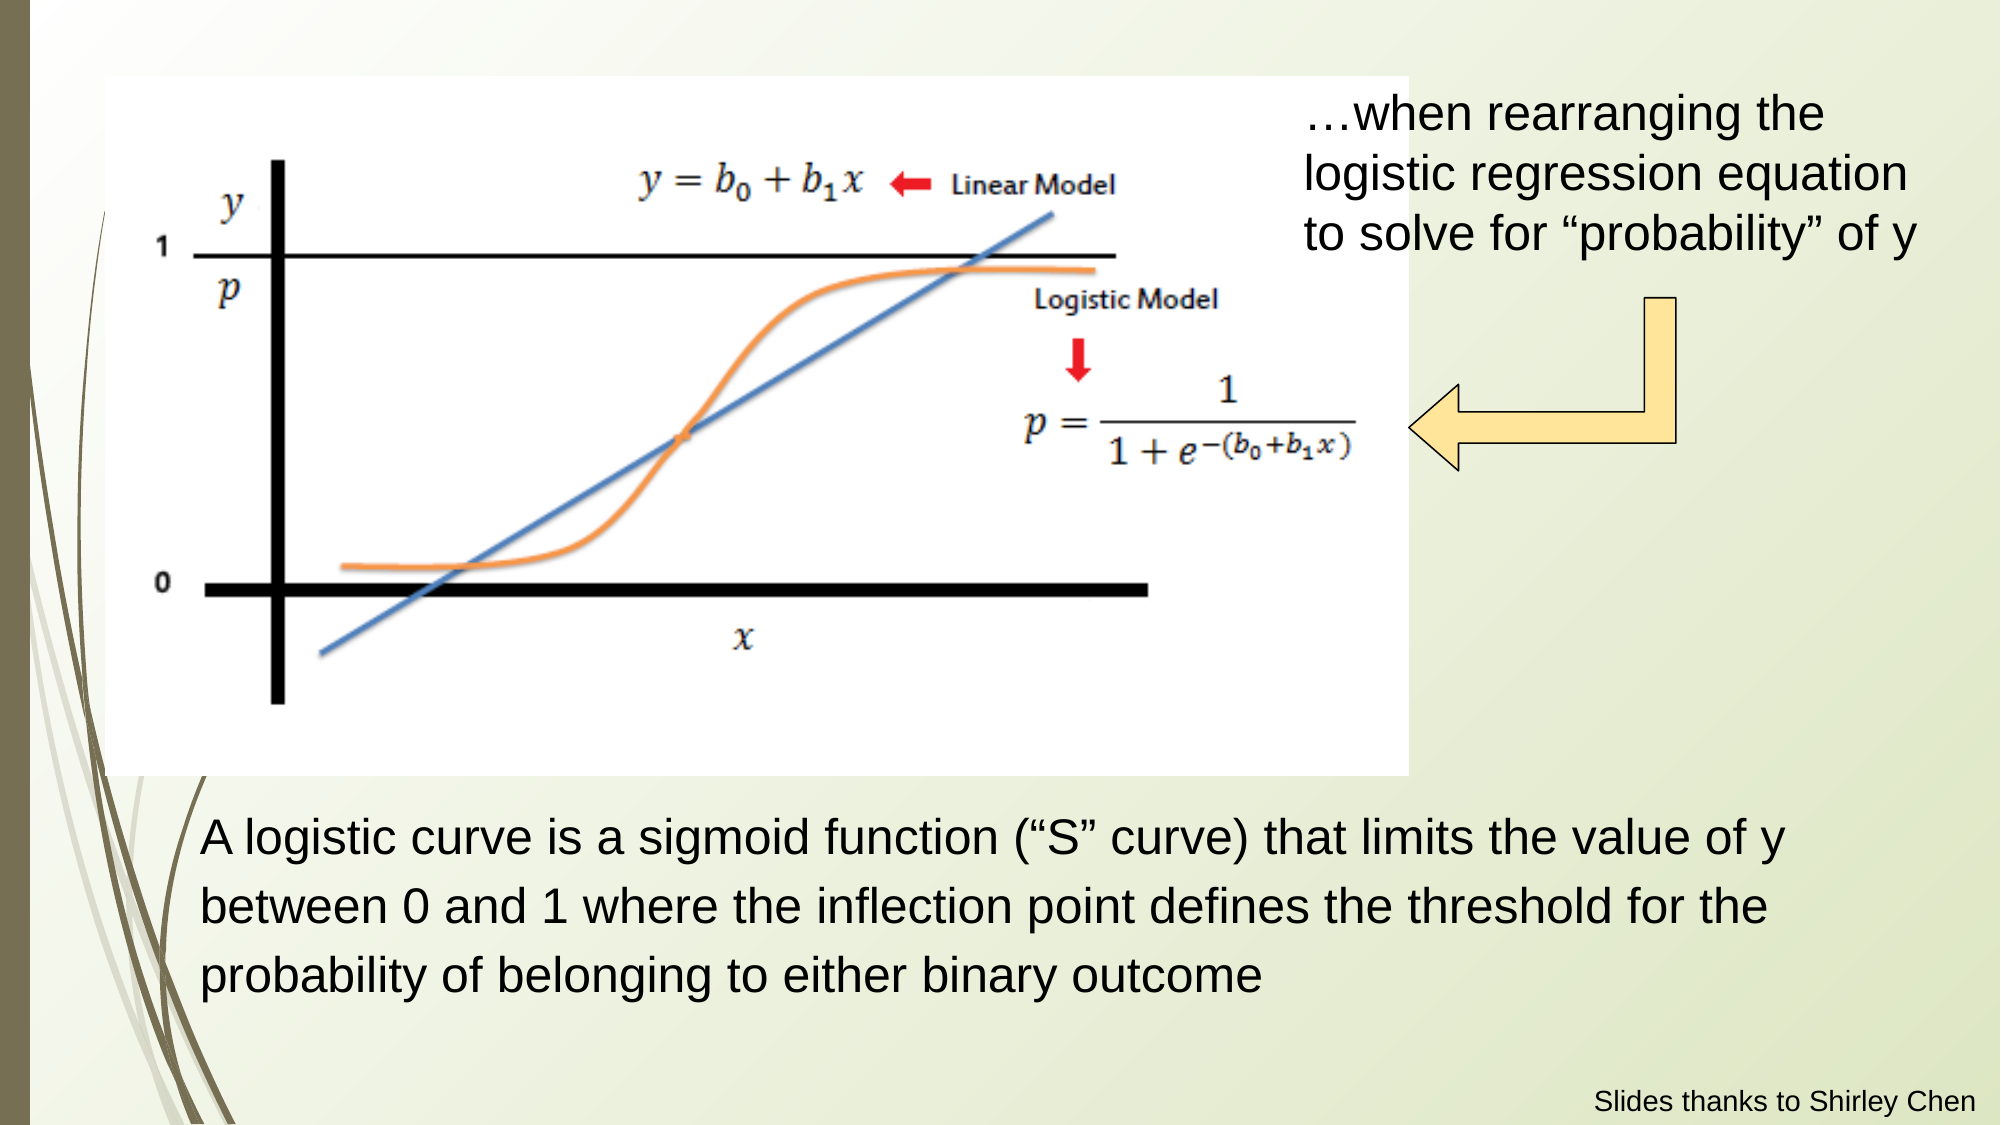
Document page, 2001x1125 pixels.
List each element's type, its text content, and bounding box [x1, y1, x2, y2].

picture [104, 76, 1409, 776]
text_box [1415, 297, 1676, 471]
text_box A logistic curve is a sigmoid function (“S” curve) that limits the value of y between 0 and 1 where the inflection point defines the threshold for the probability of belonging to either binary outcome [179, 775, 1908, 1034]
text_box …when rearranging the logistic regression equation to solve for “probability” of y [1283, 60, 1961, 281]
text_box Slides thanks to Shirley Chen [1532, 1074, 2000, 1125]
